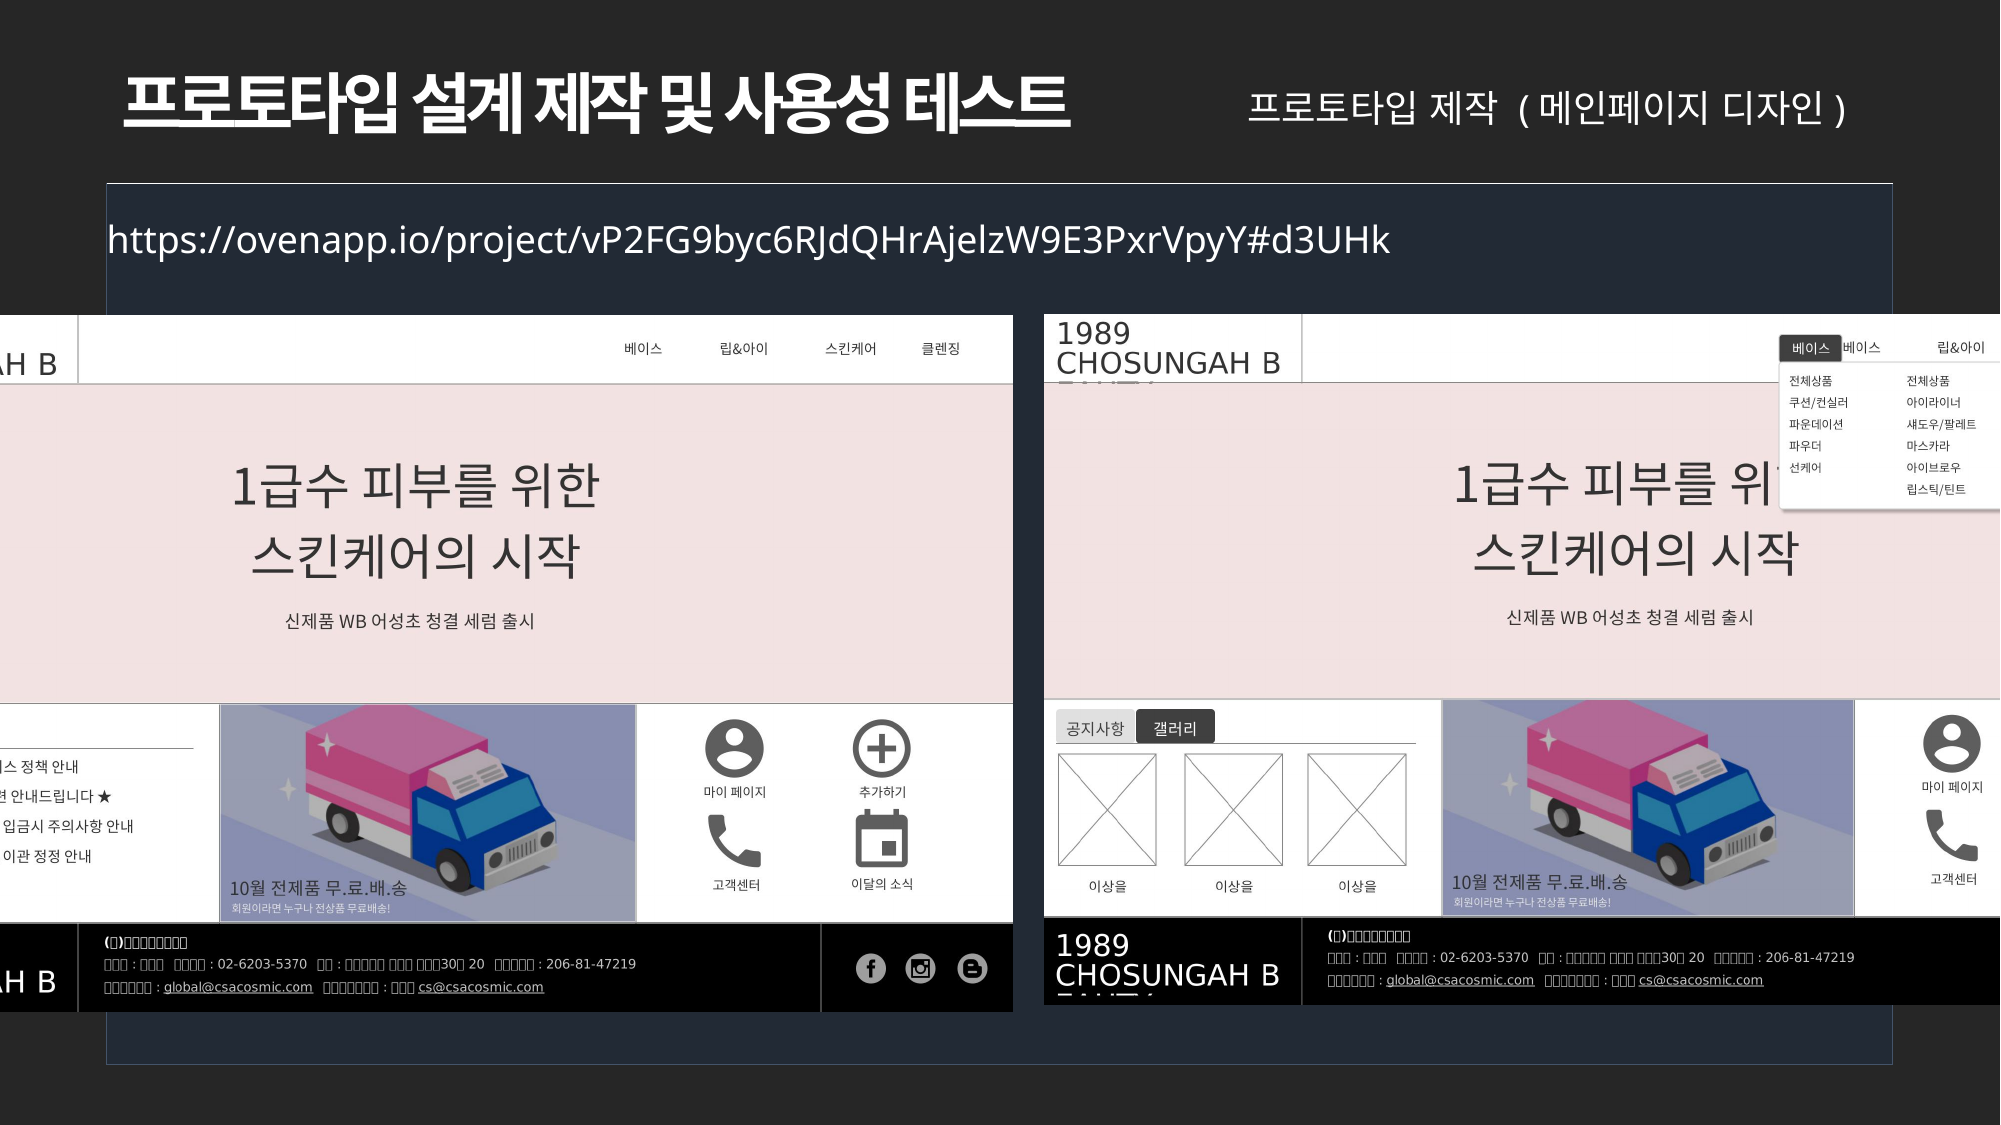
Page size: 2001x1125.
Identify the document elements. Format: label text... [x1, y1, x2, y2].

table_header [107, 184, 1892, 1064]
picture [0, 315, 1013, 1012]
picture [1044, 314, 2000, 1005]
text_box 프로토타입 제작 (메인페이지 디자인) [1232, 78, 1861, 138]
text_box 프로토타입 설계 제작 및 사용성 테스트 [106, 54, 1917, 150]
text_box https://ovenapp.io/project/vP2FG9byc6RJdQHrAjelzW9E3PxrVpyY#d3UHk [91, 208, 1407, 269]
